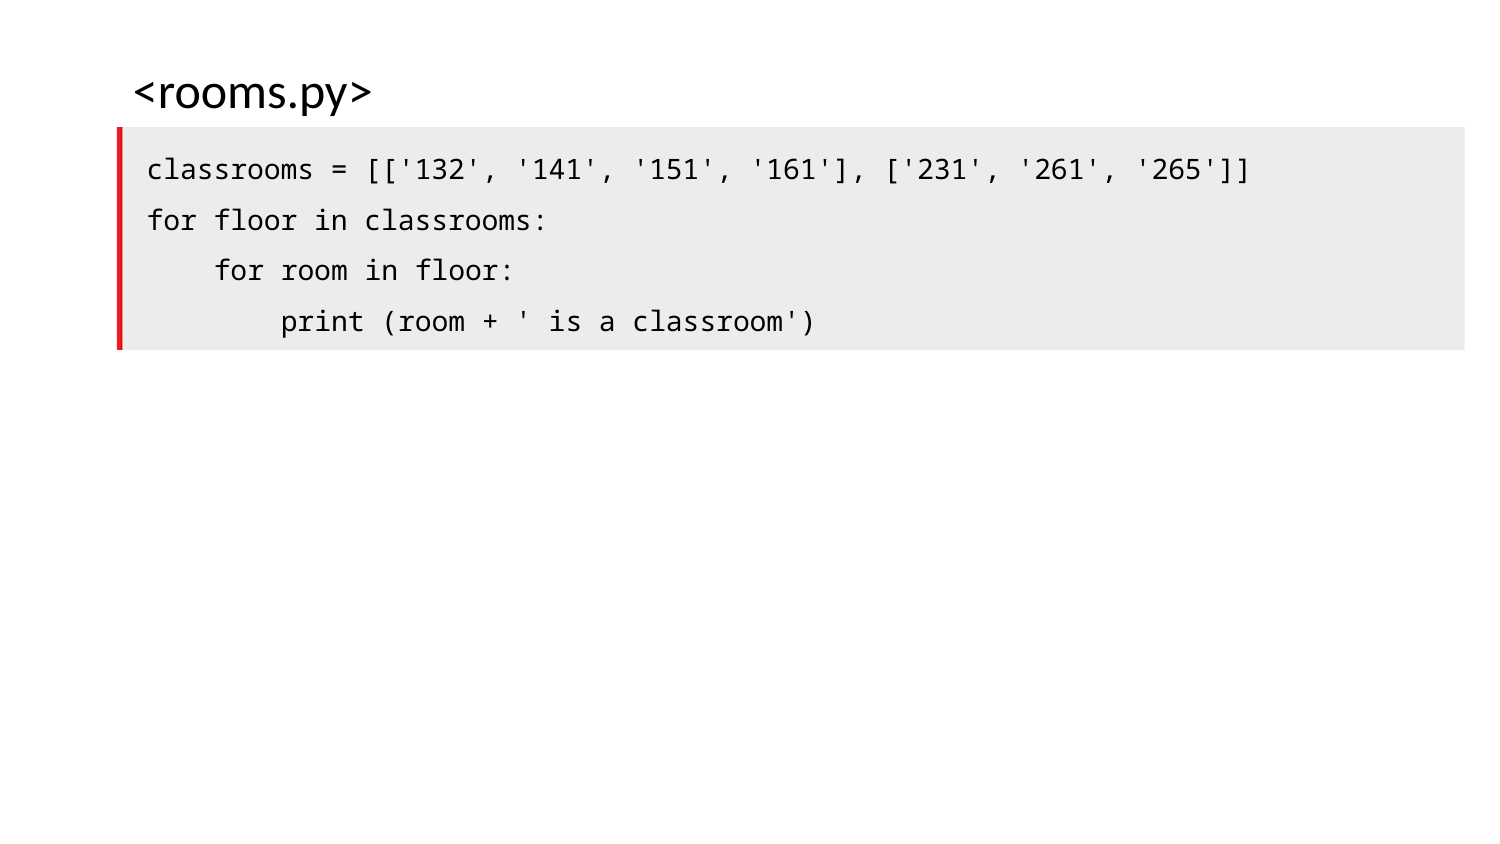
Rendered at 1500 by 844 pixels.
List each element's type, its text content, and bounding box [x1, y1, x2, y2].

list classrooms = [['132', '141', '151', '161'], ['231', '261', '265']] for floor in classrooms: for room in floor: print (room + ' is a classroom') [116, 127, 1465, 350]
text_box <rooms.py> [118, 51, 388, 127]
